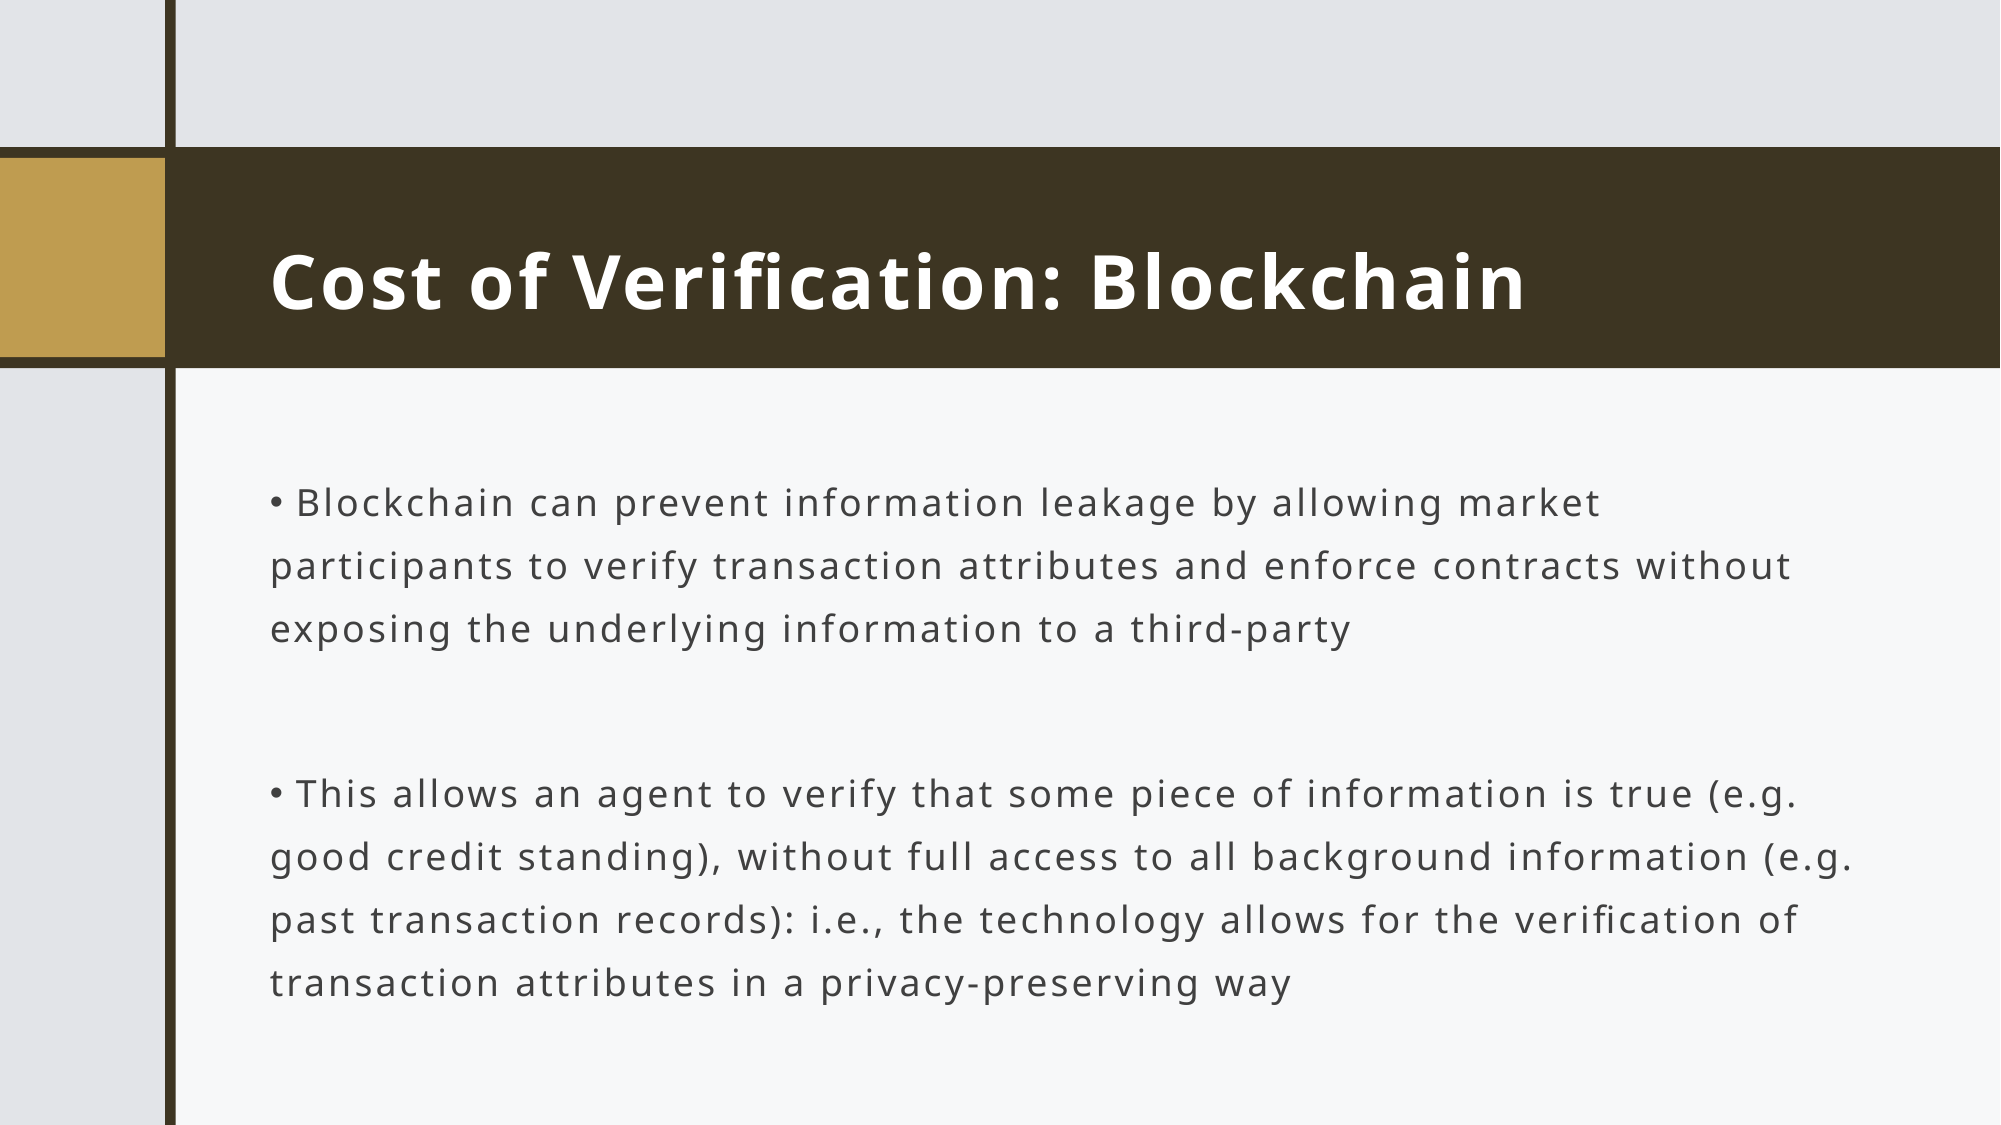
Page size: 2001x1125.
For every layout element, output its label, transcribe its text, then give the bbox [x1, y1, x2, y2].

text_box [0, 0, 164, 146]
text_box [0, 358, 164, 369]
text_box [177, 146, 2000, 369]
title Cost of Verification: Blockchain [251, 171, 1895, 341]
text_box [0, 146, 164, 157]
text_box [177, 369, 2000, 1125]
text_box [164, 0, 177, 1125]
list Blockchain can prevent information leakage by allowing market participants to verify transaction attributes and enforce contracts without exposing the underlying information to a third-party This allows an agent to verify that some piece of information is true (e.g. good credit standing), without full access to all background information (e.g. past transaction records): i.e., the technology allows for the verification of transaction attributes in a privacy-preserving way [251, 443, 1882, 1093]
text_box [0, 157, 164, 358]
text_box [177, 0, 2000, 146]
text_box [0, 369, 164, 1125]
